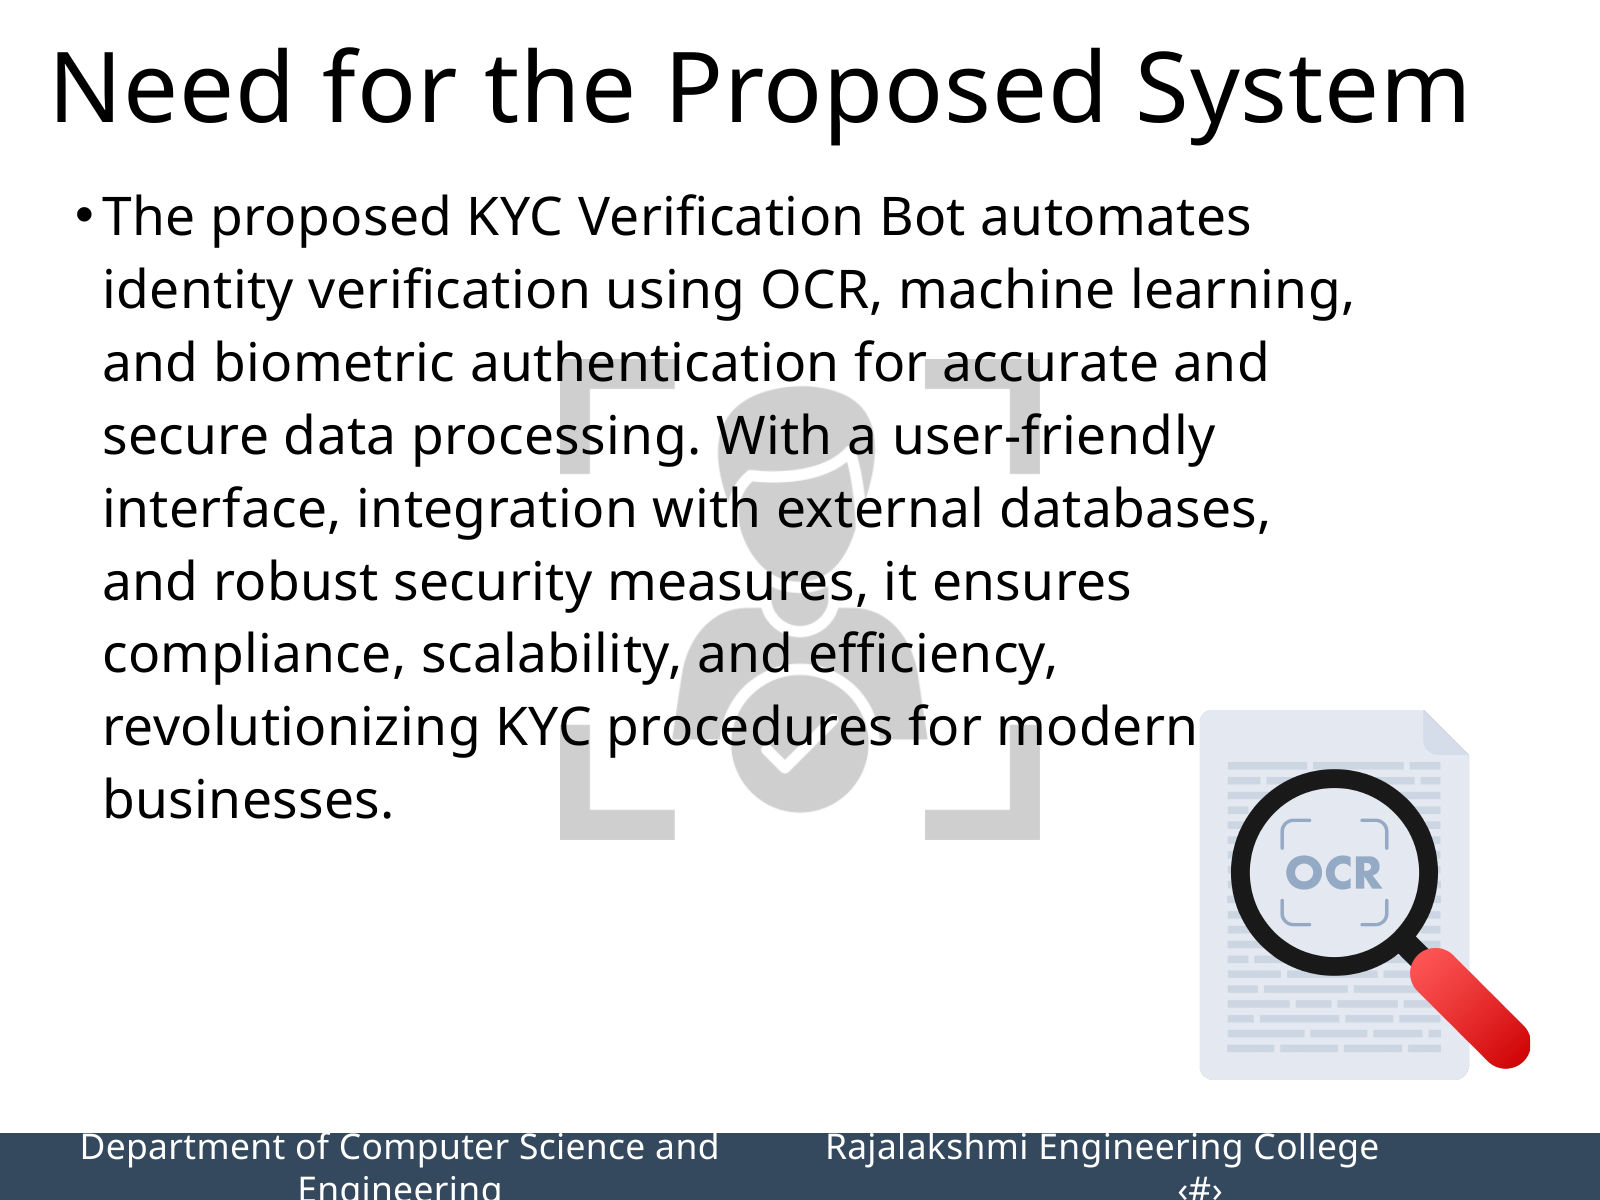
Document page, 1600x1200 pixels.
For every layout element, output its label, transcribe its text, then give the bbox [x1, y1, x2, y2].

text_box Need for the Proposed System [48, 24, 1552, 142]
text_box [799, 1133, 1600, 1200]
text_box [559, 359, 1040, 840]
text_box The proposed KYC Verification Bot automates identity verification using OCR, machine learning, and biometric authentication for accurate and secure data processing. With a user-friendly interface, integration with external databases, and robust security measures, it ensures compliance, scalability, and efficiency, revolutionizing KYC procedures for modern businesses. [48, 173, 1365, 830]
text_box [1199, 710, 1531, 1081]
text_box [0, 1133, 797, 1200]
